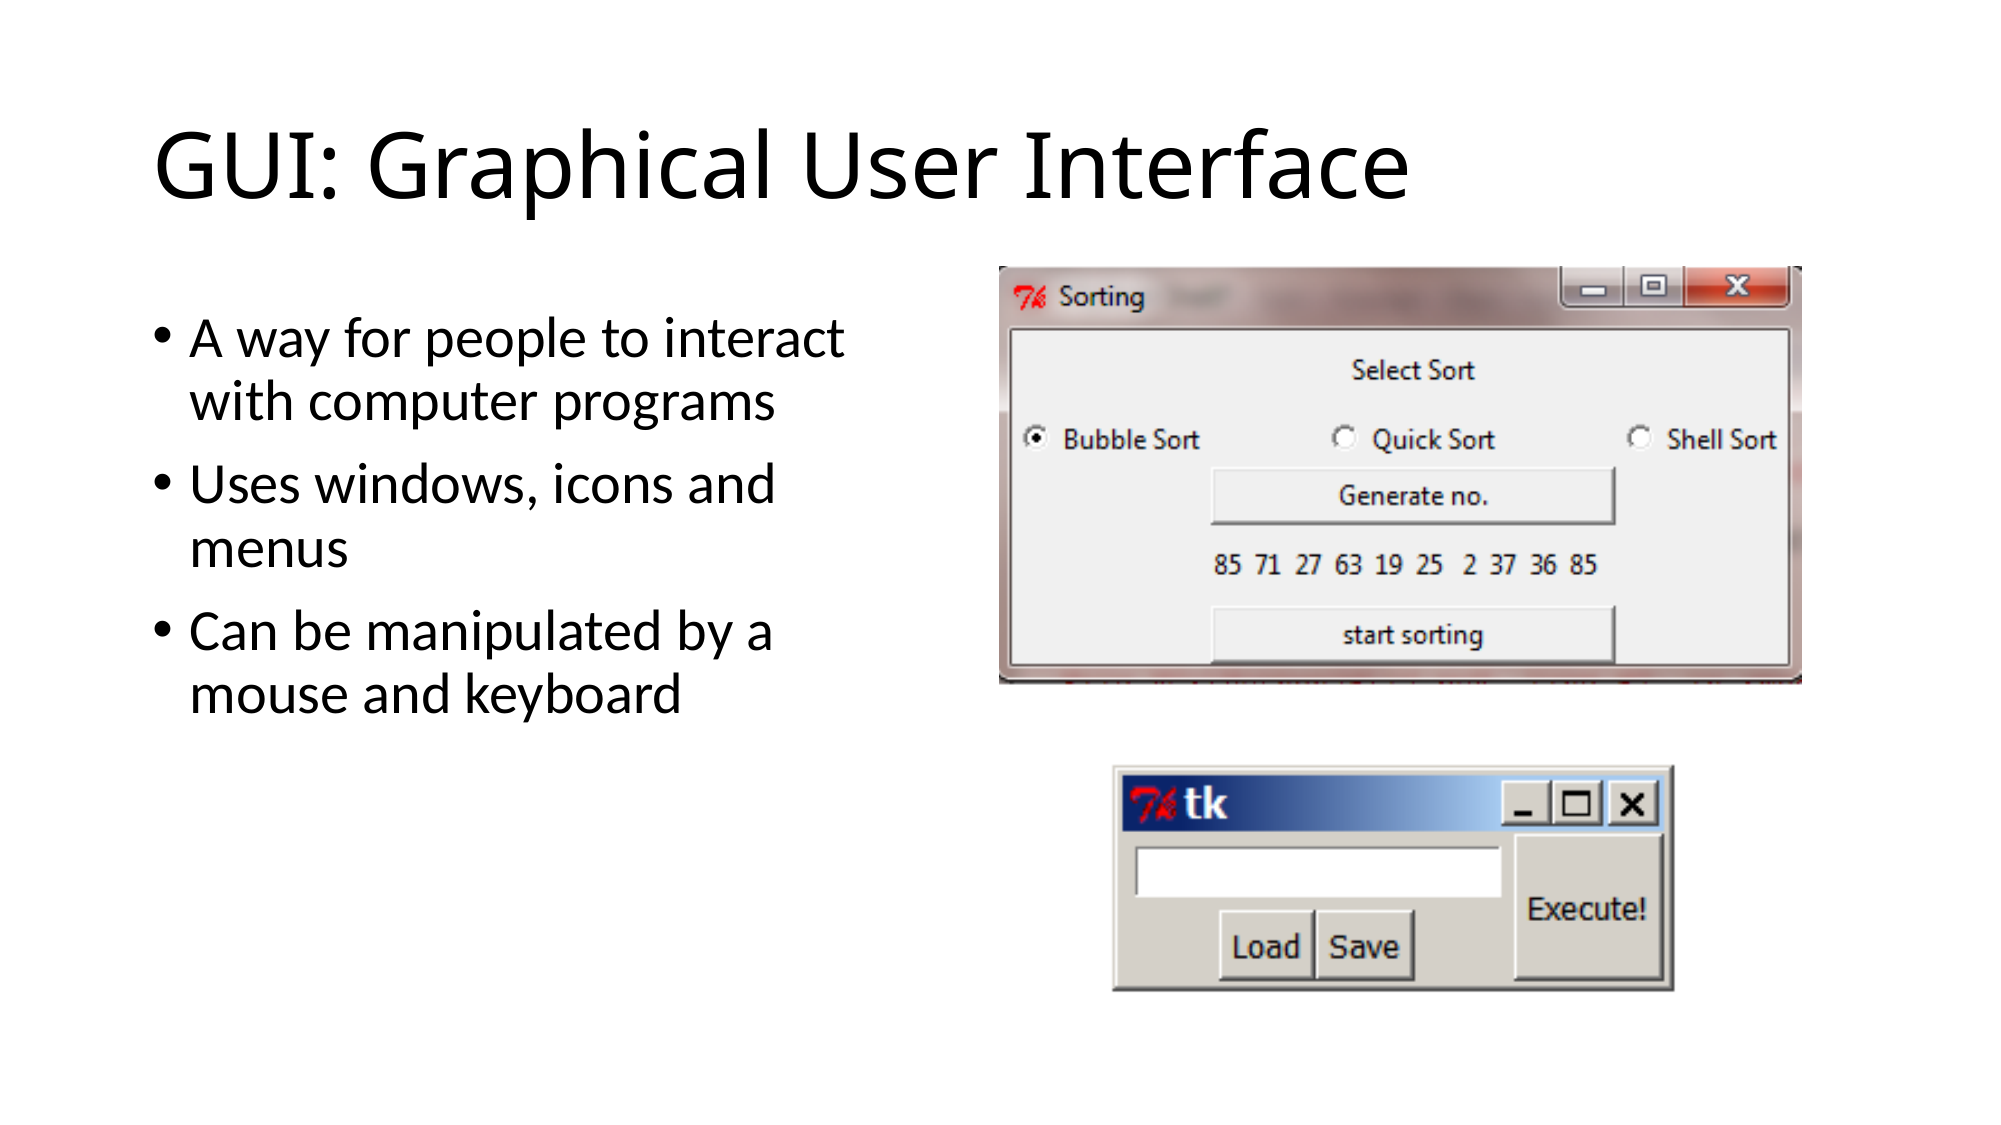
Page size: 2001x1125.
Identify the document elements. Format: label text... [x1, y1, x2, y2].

title GUI: Graphical User Interface [137, 59, 1863, 278]
list A way for people to interact with computer programs Uses windows, icons and menus Can be manipulated by a mouse and keyboard [137, 299, 866, 1014]
picture [999, 266, 1802, 687]
picture [1042, 710, 1759, 1076]
